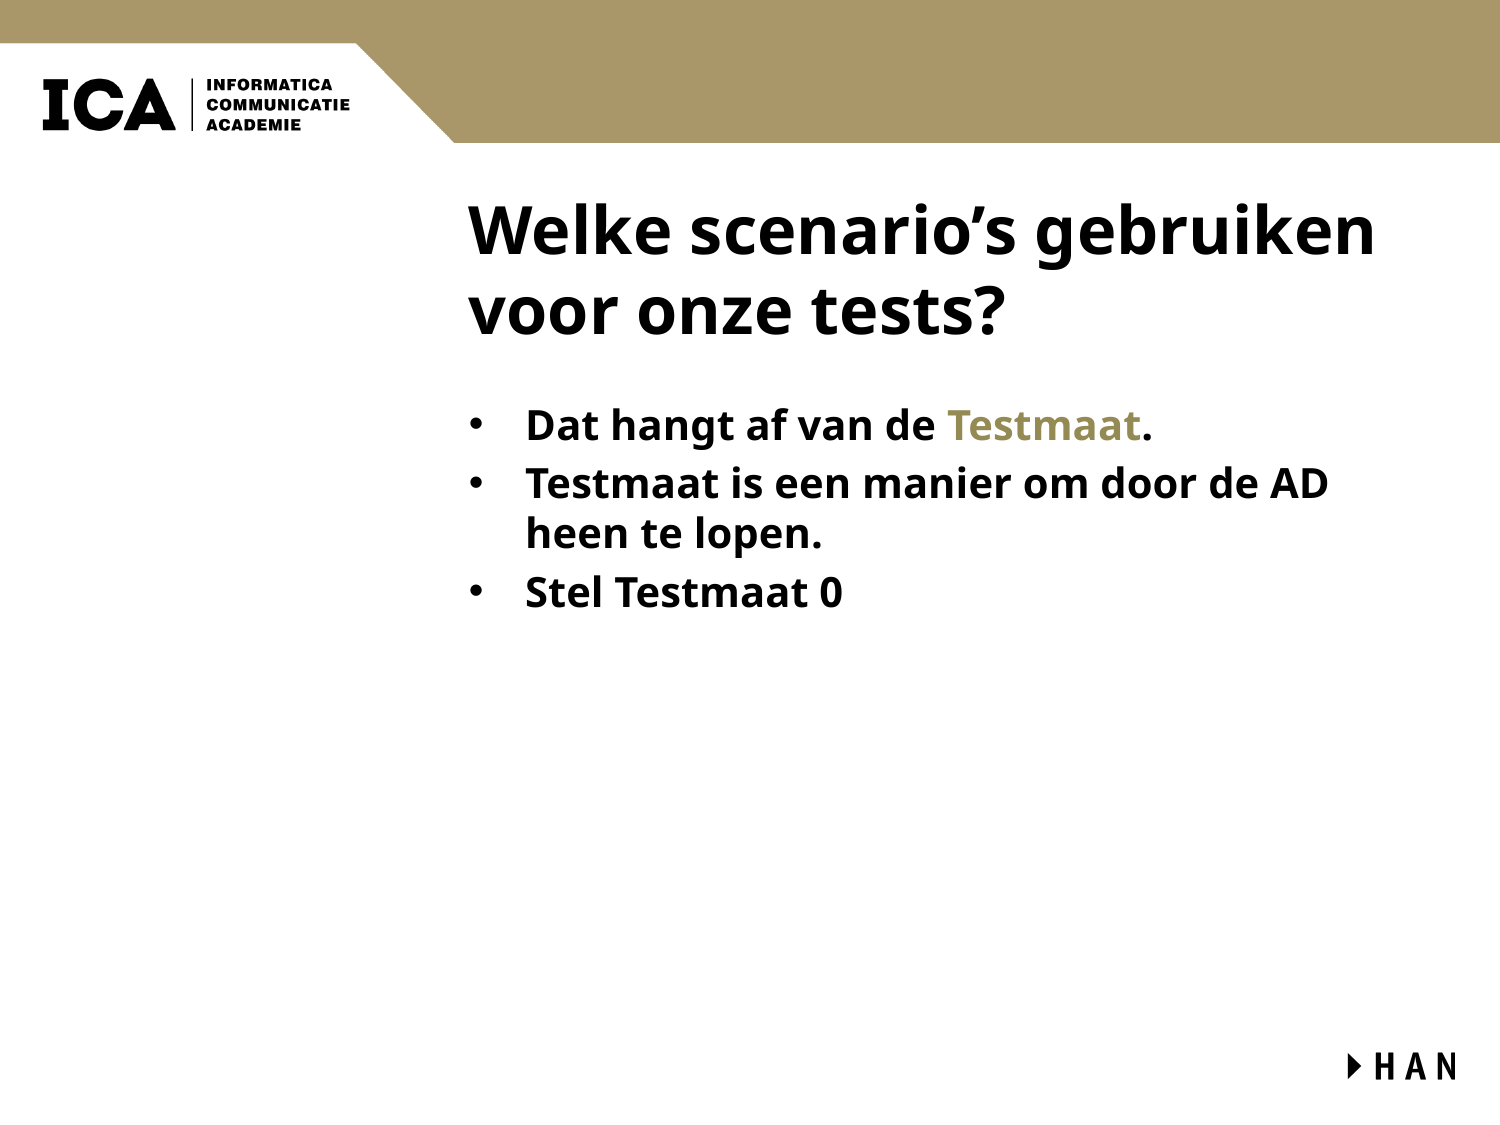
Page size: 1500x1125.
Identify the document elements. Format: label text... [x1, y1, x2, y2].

list Dat hangt af van de Testmaat. Testmaat is een manier om door de AD heen te lopen. Stel Testmaat 0 [453, 391, 1455, 1040]
title Welke scenario’s gebruiken voor onze tests? [453, 179, 1455, 287]
